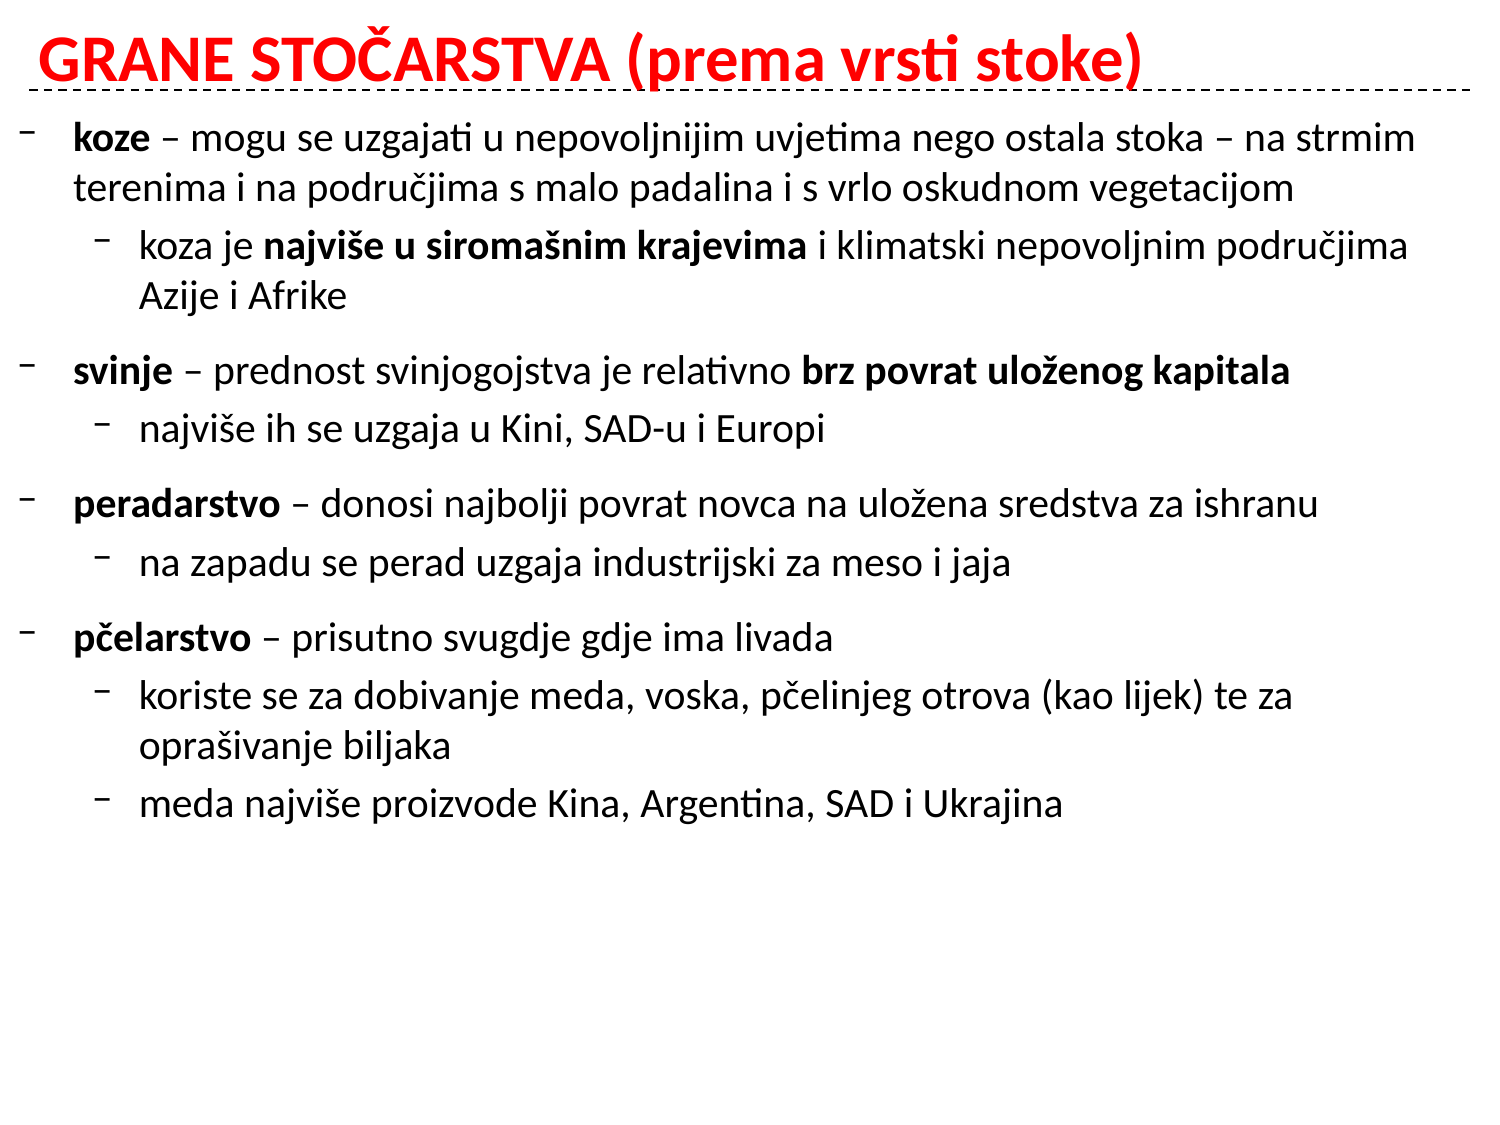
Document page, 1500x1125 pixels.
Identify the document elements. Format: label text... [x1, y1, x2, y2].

text_box koze – mogu se uzgajati u nepovoljnijim uvjetima nego ostala stoka – na strmim terenima i na područjima s malo padalina i s vrlo oskudnom vegetacijom koza je najviše u siromašnim krajevima i klimatski nepovoljnim područjima Azije i Afrike svinje – prednost svinjogojstva je relativno brz povrat uloženog kapitala najviše ih se uzgaja u Kini, SAD-u i Europi peradarstvo – donosi najbolji povrat novca na uložena sredstva za ishranu na zapadu se perad uzgaja industrijski za meso i jaja pčelarstvo – prisutno svugdje gdje ima livada koriste se za dobivanje meda, voska, pčelinjeg otrova (kao lijek) te za oprašivanje biljaka meda najviše proizvode Kina, Argentina, SAD i Ukrajina [1, 101, 1500, 1094]
title GRANE STOČARSTVA (prema vrsti stoke) [23, 7, 1477, 102]
